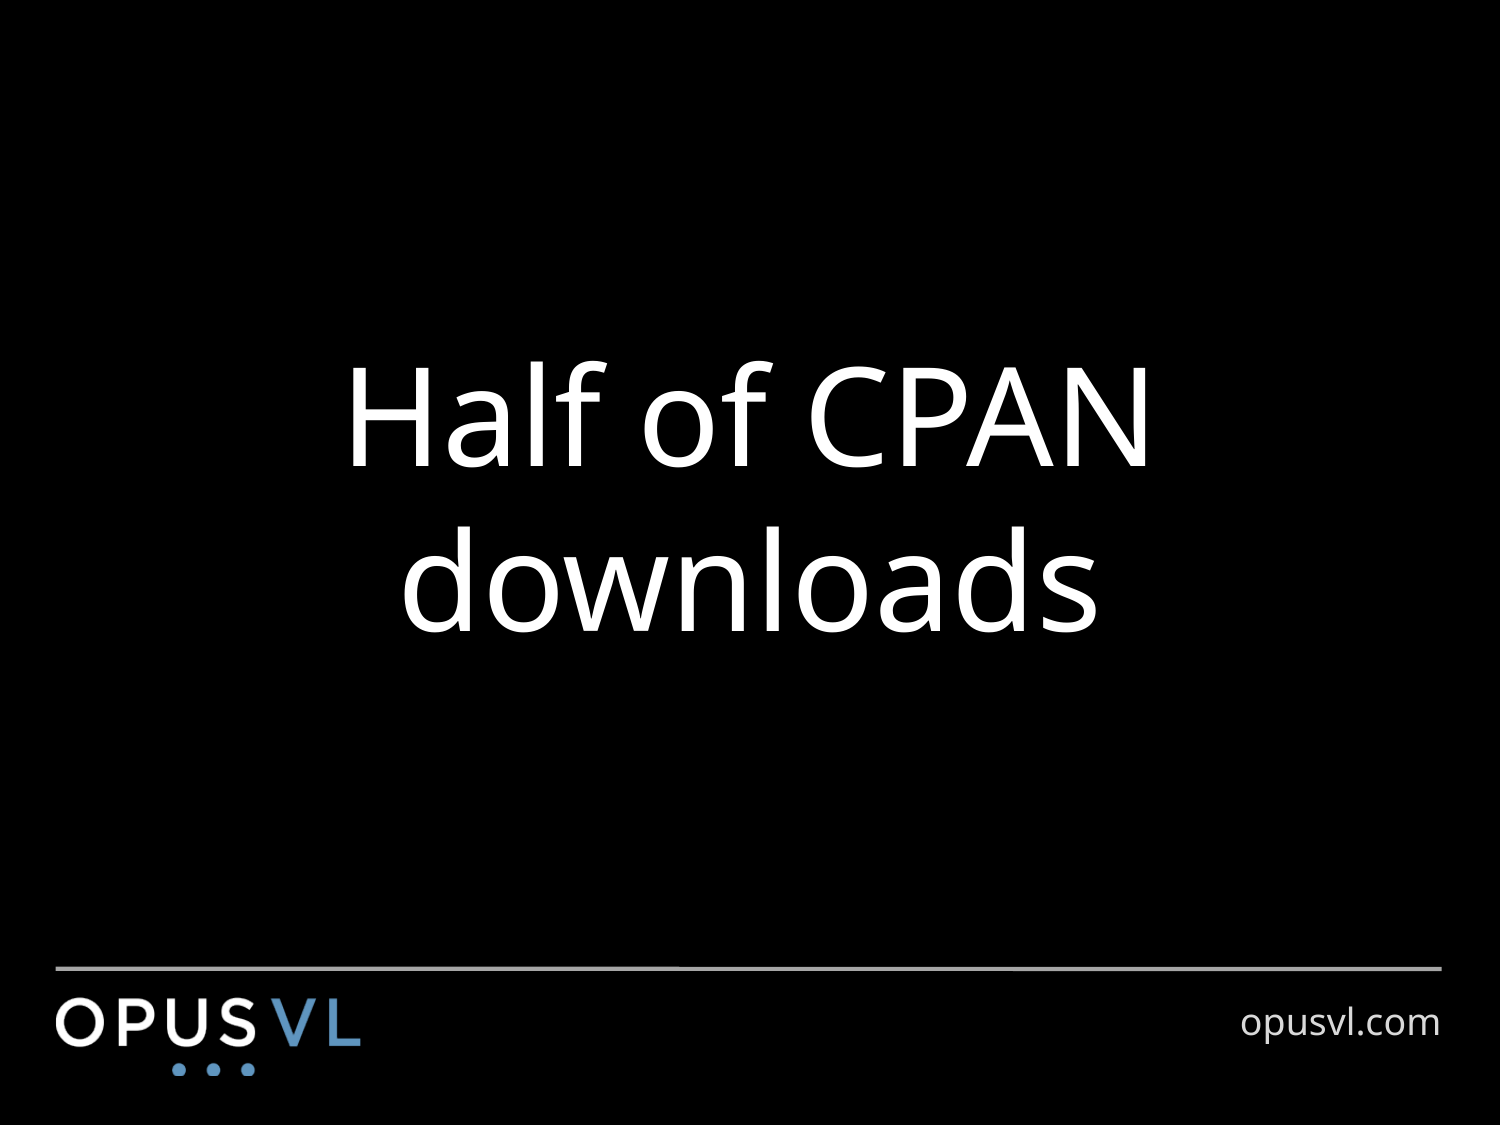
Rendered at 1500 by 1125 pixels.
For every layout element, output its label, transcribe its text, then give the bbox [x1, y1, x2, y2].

title Half of CPAN downloads [75, 19, 1425, 969]
